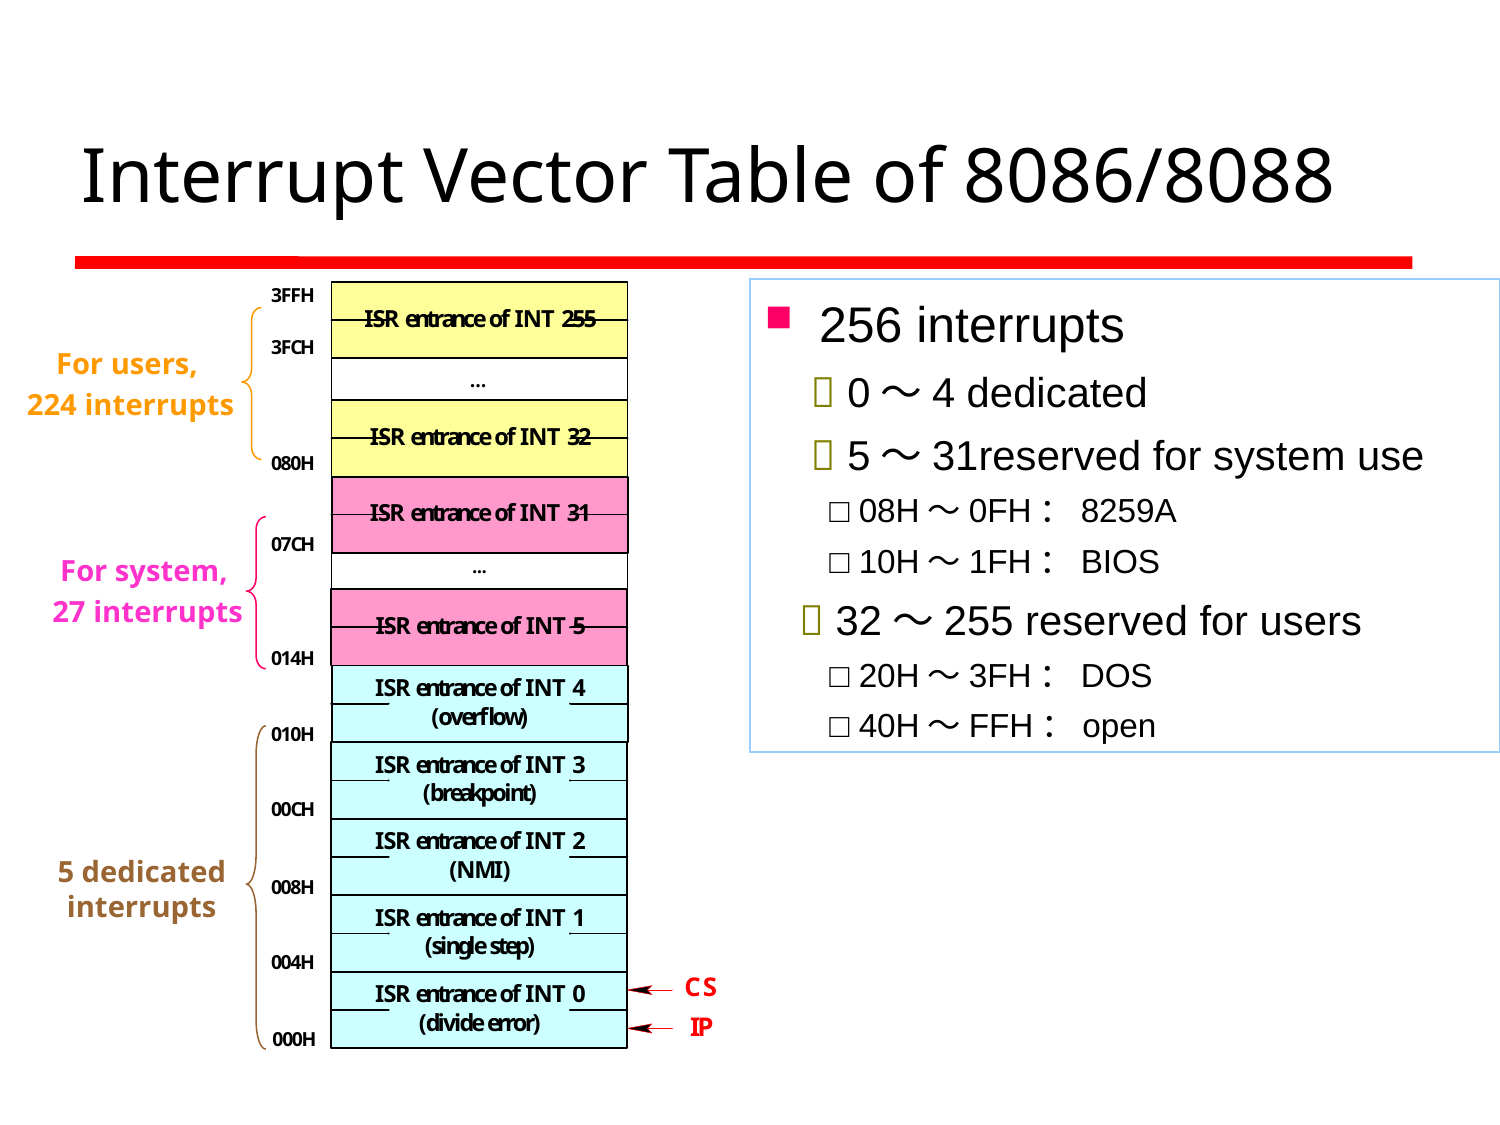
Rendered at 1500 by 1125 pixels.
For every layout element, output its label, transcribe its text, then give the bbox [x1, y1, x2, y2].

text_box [0, 278, 732, 1059]
title Interrupt Vector Table of 8086/8088 [66, 37, 1413, 226]
text_box 256 interrupts  0～4 dedicated  5～31reserved for system use □ 08H～0FH：8259A □ 10H～1FH：BIOS  32～255 reserved for users □ 20H～3FH：DOS □ 40H～FFH：open [749, 278, 1500, 752]
